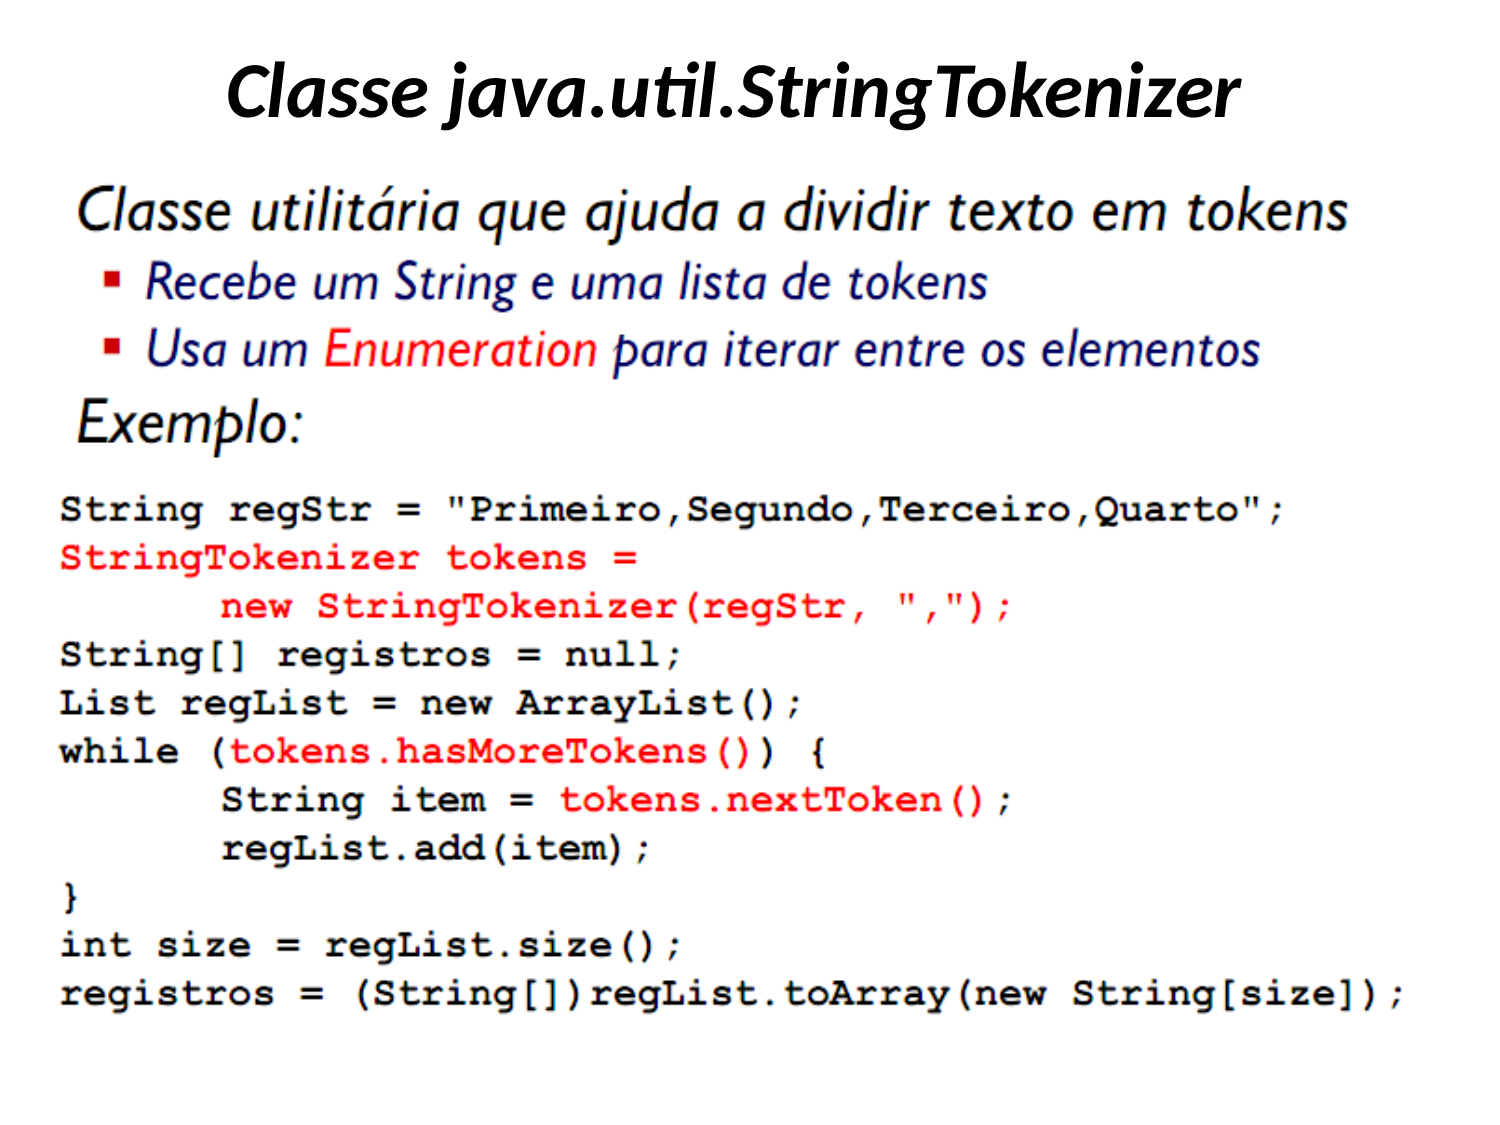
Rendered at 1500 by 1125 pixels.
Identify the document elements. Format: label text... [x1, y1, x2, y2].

text_box Classe java.util.StringTokenizer [211, 30, 1258, 141]
picture [53, 160, 1416, 1036]
